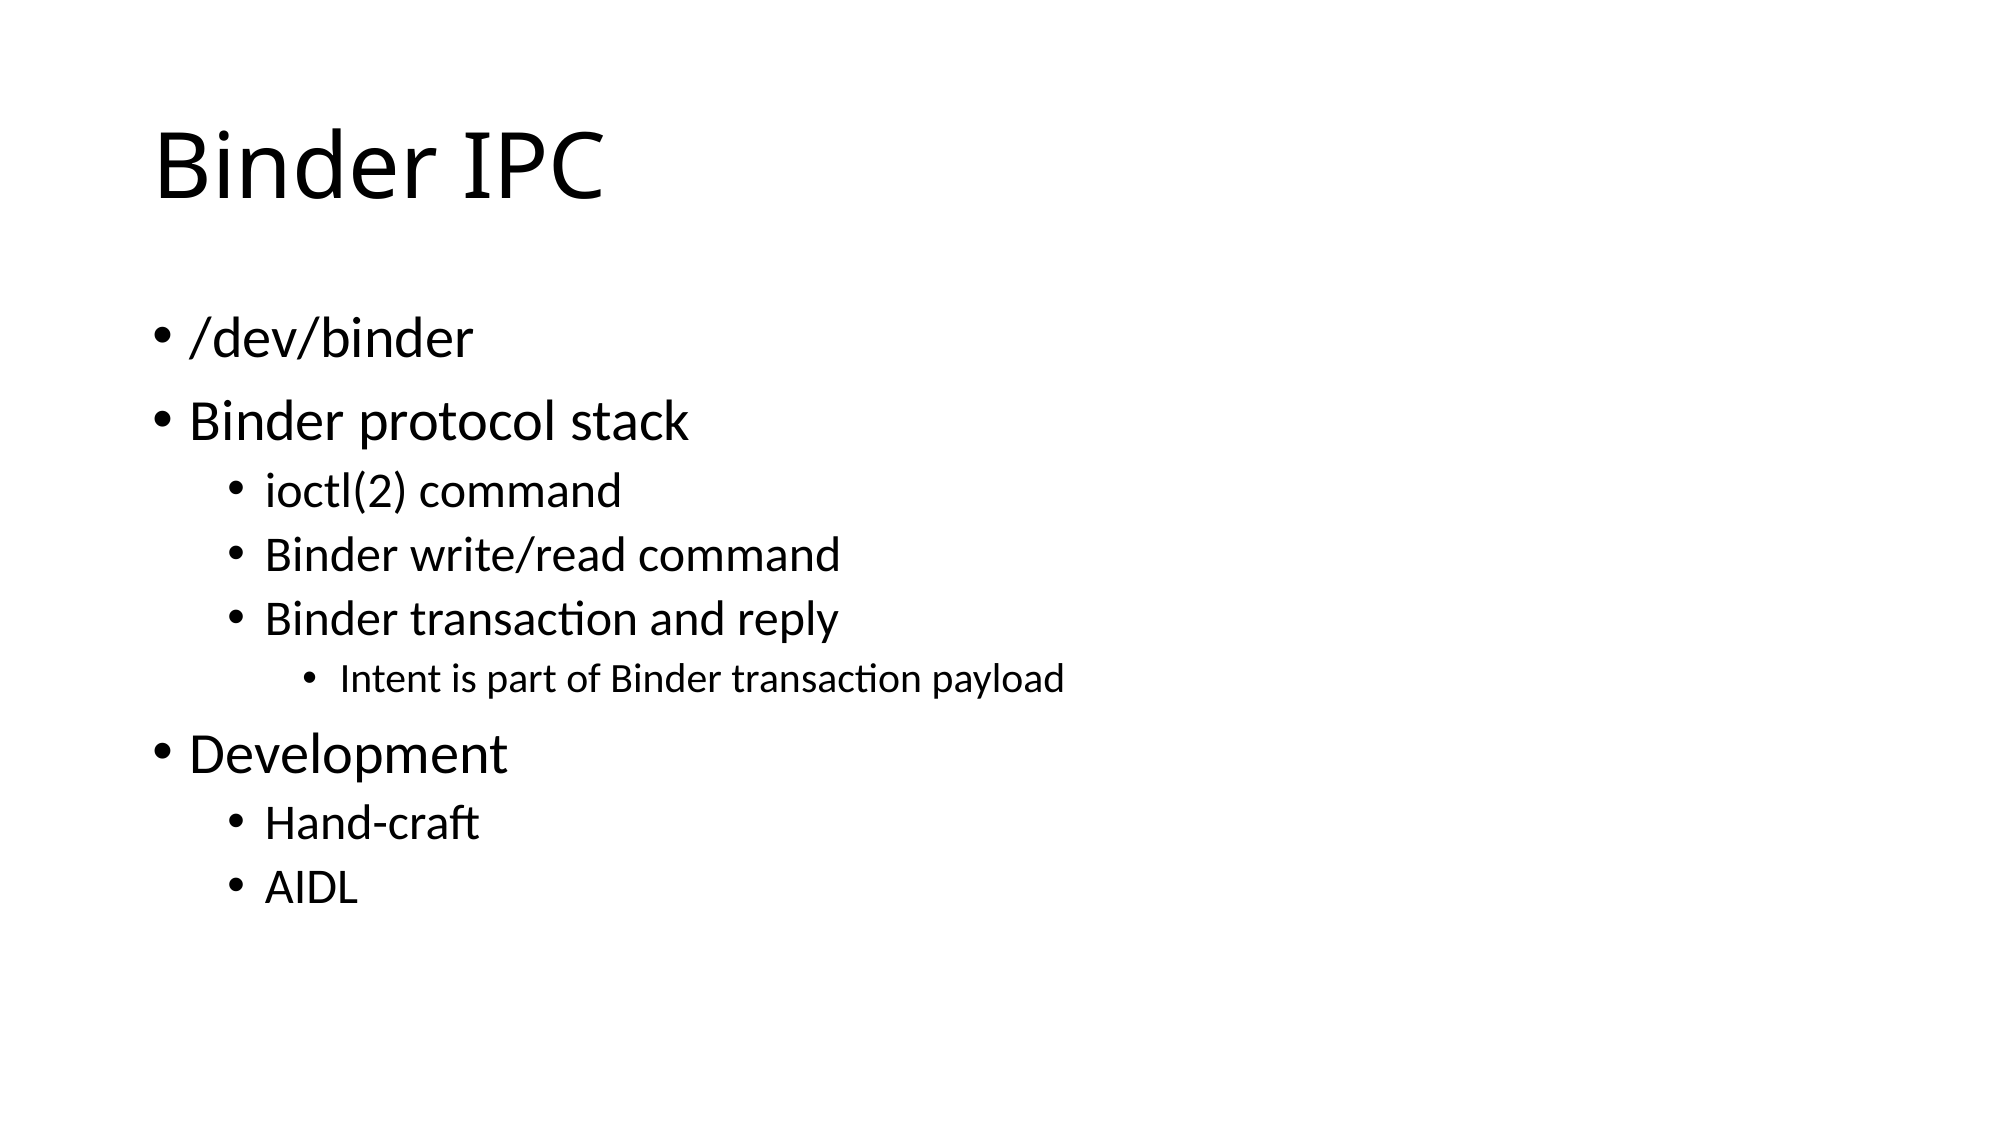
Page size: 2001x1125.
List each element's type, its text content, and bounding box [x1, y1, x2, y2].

list /dev/binder Binder protocol stack ioctl(2) command Binder write/read command Binder transaction and reply Intent is part of Binder transaction payload Development Hand-craft AIDL [137, 299, 1863, 1014]
title Binder IPC [137, 59, 1863, 278]
